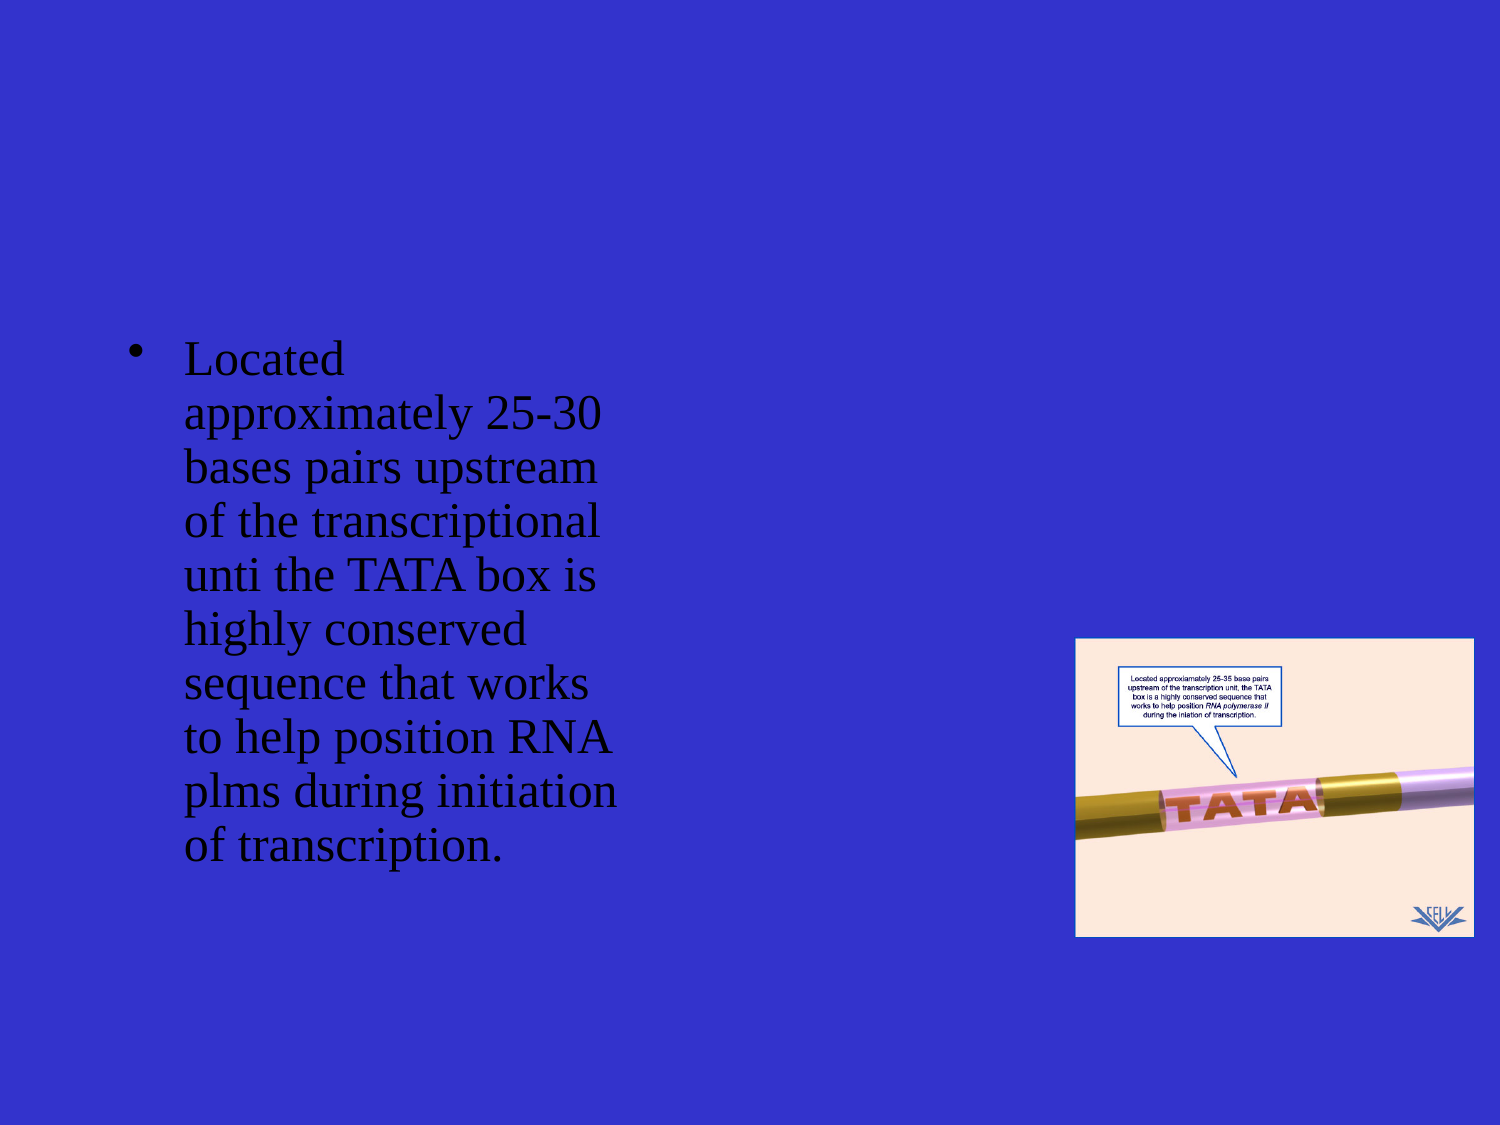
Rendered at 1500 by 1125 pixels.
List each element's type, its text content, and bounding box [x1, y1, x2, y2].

picture [1074, 637, 1476, 938]
list Located approximately 25-30 bases pairs upstream of the transcriptional unti the TATA box is highly conserved sequence that works to help position RNA plms during initiation of transcription. [112, 324, 650, 1000]
